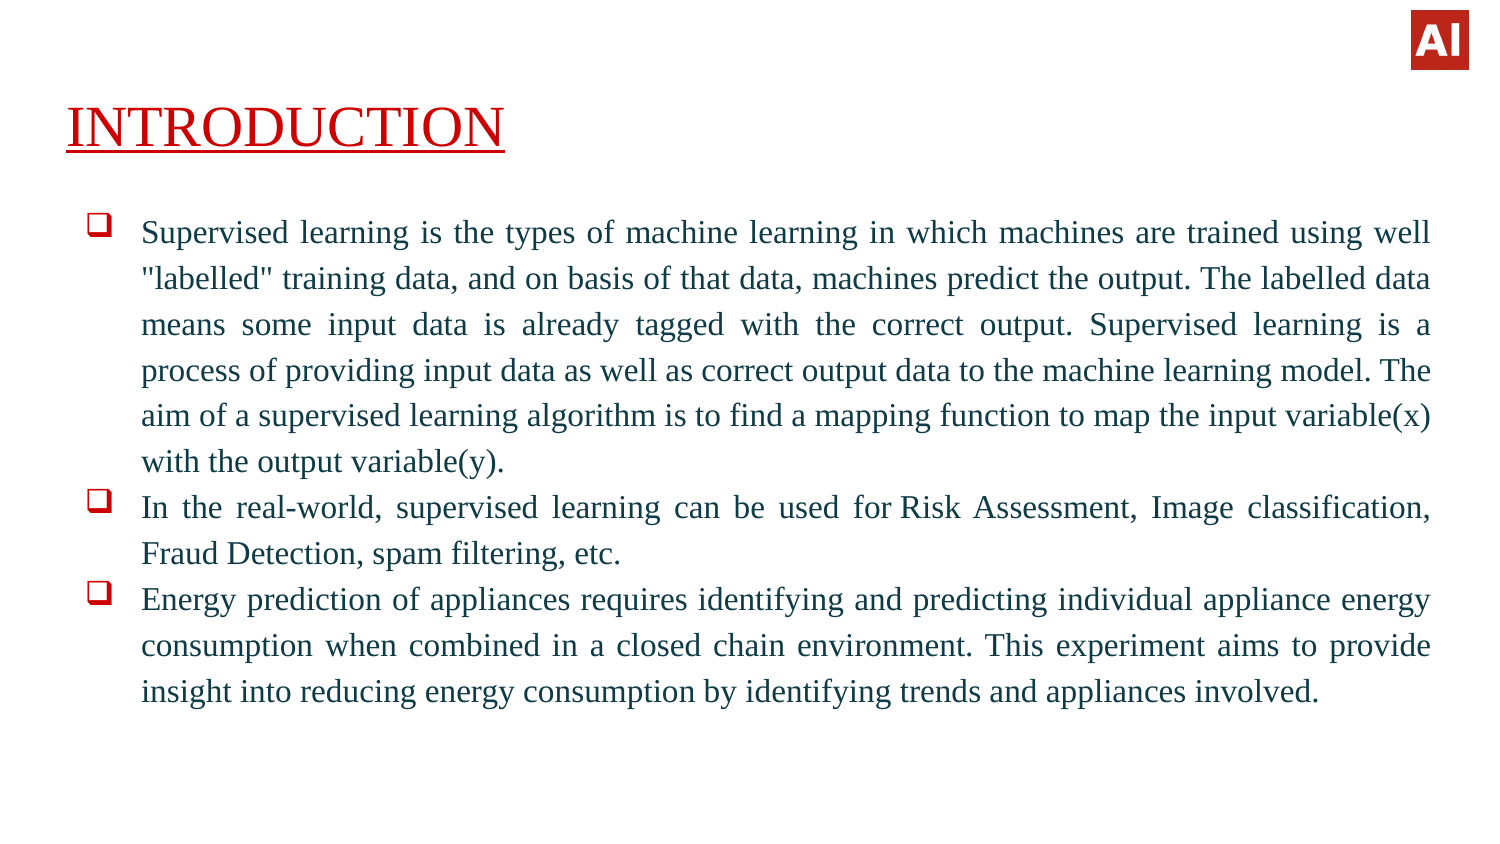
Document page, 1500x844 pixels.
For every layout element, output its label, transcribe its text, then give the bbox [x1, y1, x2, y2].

list Supervised learning is the types of machine learning in which machines are trained using well "labelled" training data, and on basis of that data, machines predict the output. The labelled data means some input data is already tagged with the correct output. Supervised learning is a process of providing input data as well as correct output data to the machine learning model. The aim of a supervised learning algorithm is to find a mapping function to map the input variable(x) with the output variable(y). In the real-world, supervised learning can be used for Risk Assessment, Image classification, Fraud Detection, spam filtering, etc. Energy prediction of appliances requires identifying and predicting individual appliance energy consumption when combined in a closed chain environment. This experiment aims to provide insight into reducing energy consumption by identifying trends and appliances involved. [51, 189, 1449, 750]
title INTRODUCTION [51, 72, 1449, 167]
picture [1411, 10, 1469, 70]
